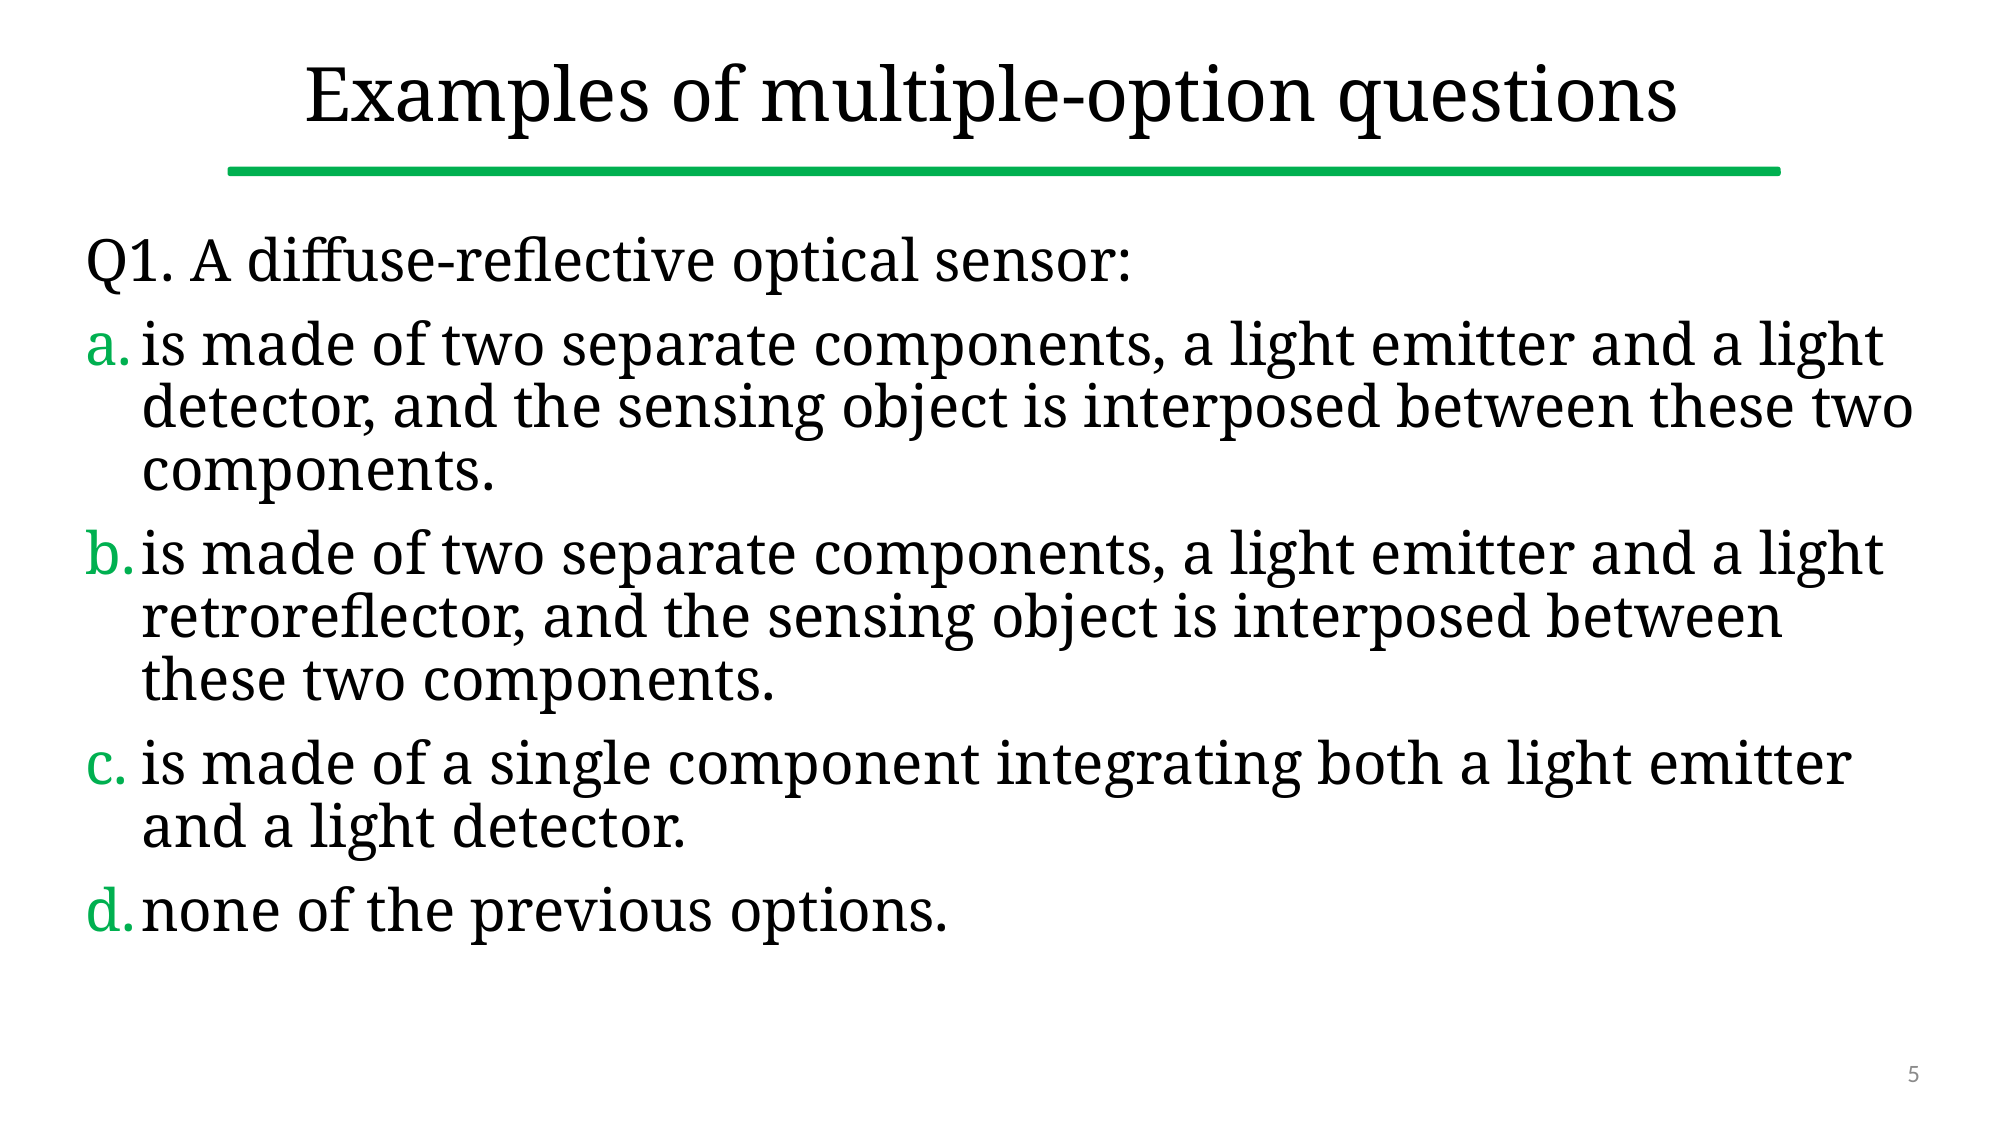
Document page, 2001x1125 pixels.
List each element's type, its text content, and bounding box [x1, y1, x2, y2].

list Q1. A diffuse-reflective optical sensor: is made of two separate components, a light emitter and a light detector, and the sensing object is interposed between these two components. is made of two separate components, a light emitter and a light retroreflector, and the sensing object is interposed between these two components. is made of a single component integrating both a light emitter and a light detector. none of the previous options. [70, 223, 1936, 1021]
title Examples of multiple-option questions [70, 26, 1936, 168]
slide_number 5 [1412, 1042, 1936, 1103]
